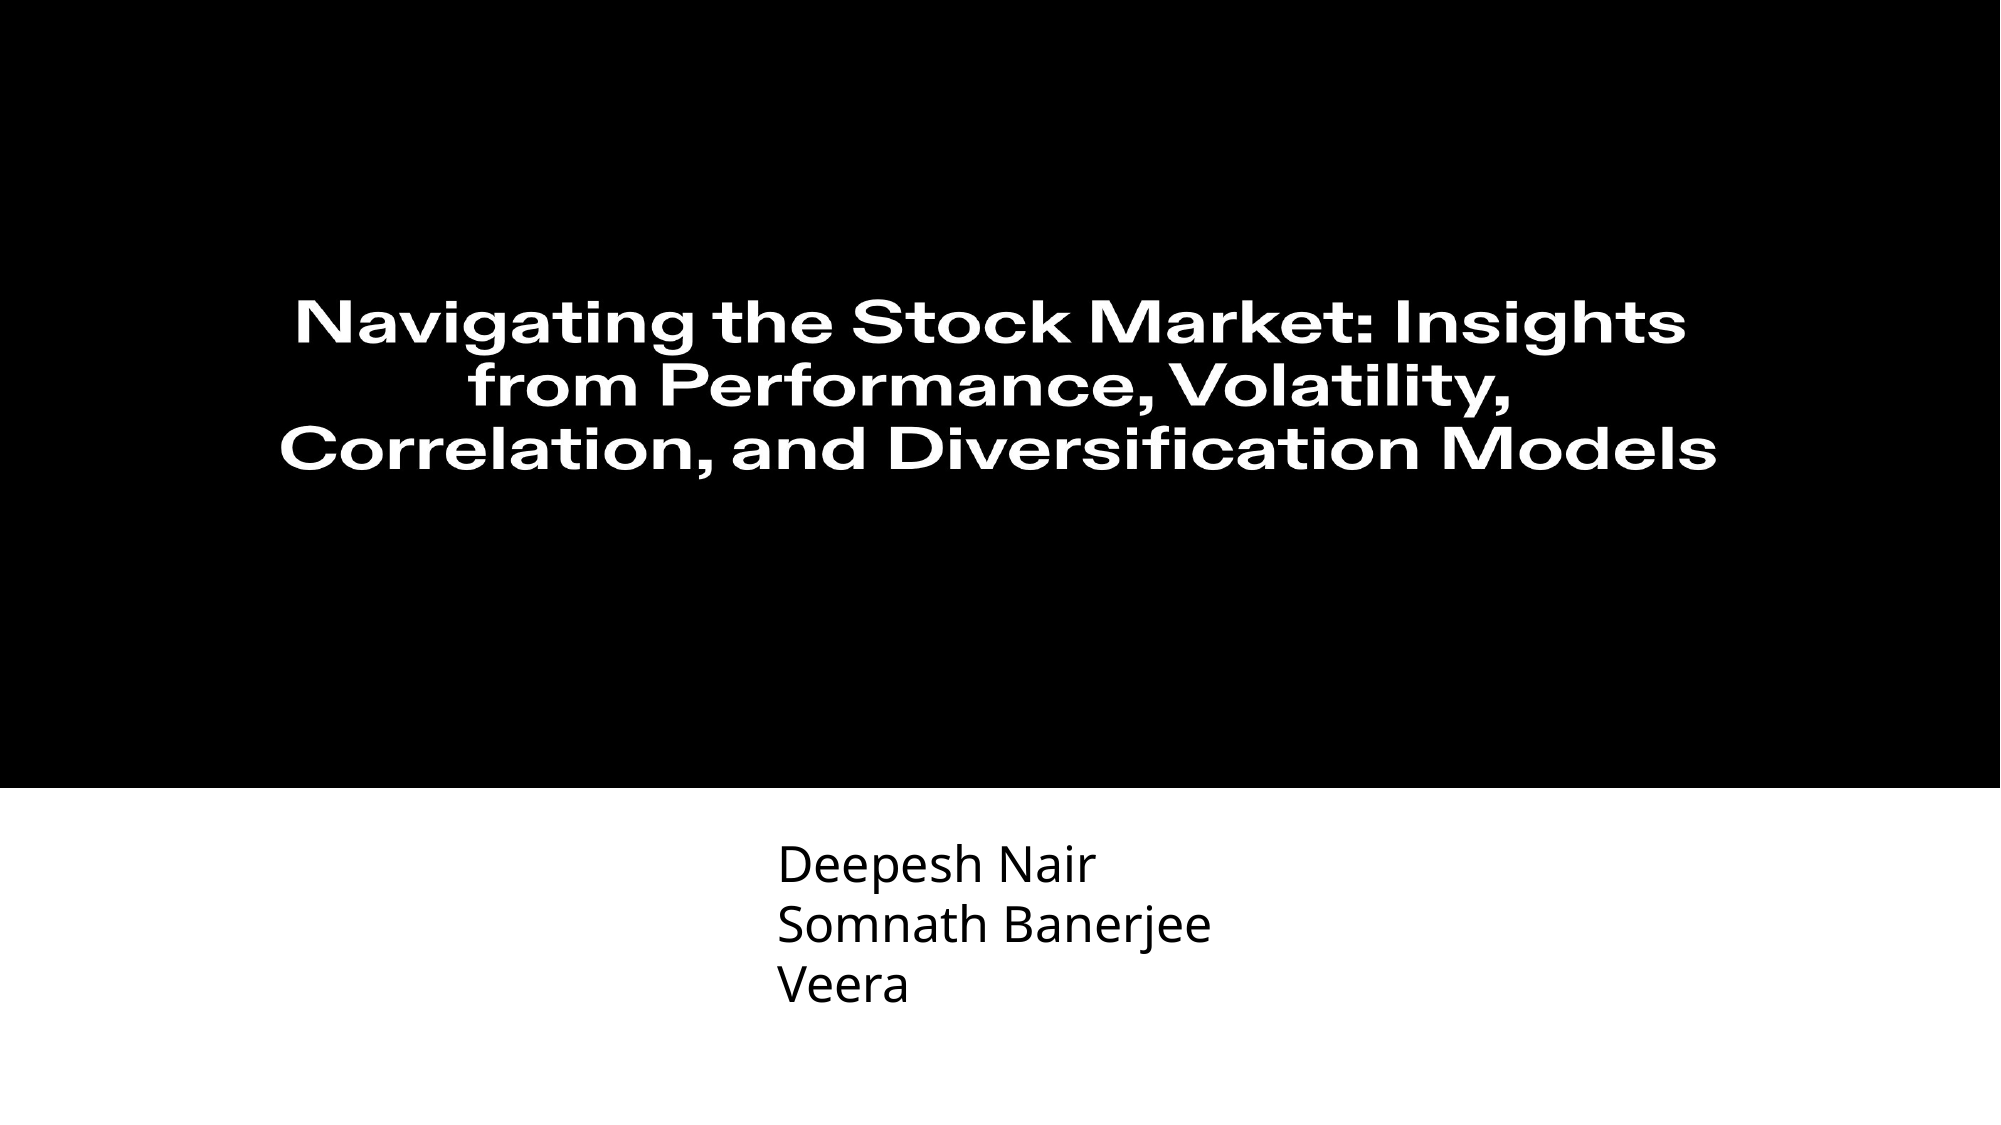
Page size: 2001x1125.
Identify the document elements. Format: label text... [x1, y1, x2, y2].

text_box Deepesh Nair Somnath Banerjee Veera [762, 824, 1850, 1020]
picture [0, 0, 2000, 788]
